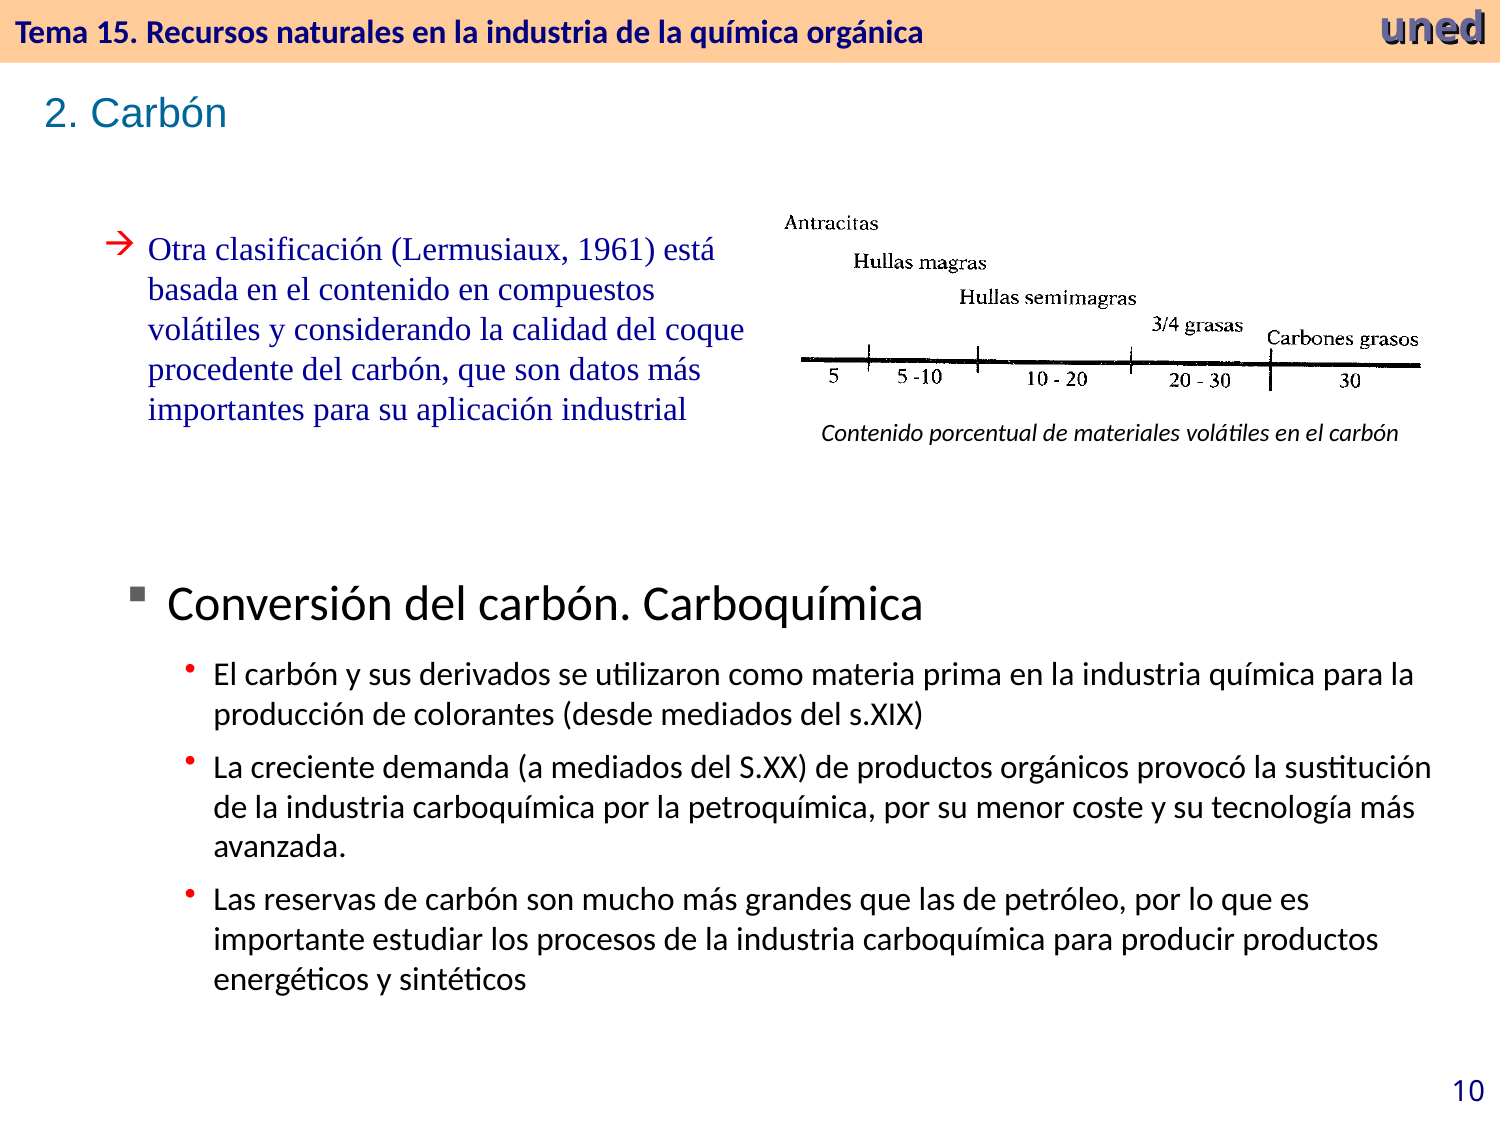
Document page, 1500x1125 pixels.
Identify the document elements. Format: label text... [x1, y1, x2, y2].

text_box 10 [1399, 1059, 1500, 1125]
text_box [0, 0, 1500, 63]
text_box El carbón y sus derivados se utilizaron como materia prima en la industria química para la producción de colorantes (desde mediados del s.XIX) La creciente demanda (a mediados del S.XX) de productos orgánicos provocó la sustitución de la industria carboquímica por la petroquímica, por su menor coste y su tecnología más avanzada. Las reservas de carbón son mucho más grandes que las de petróleo, por lo que es importante estudiar los procesos de la industria carboquímica para producir productos energéticos y sintéticos [169, 645, 1459, 1005]
text_box uned [1364, 0, 1500, 50]
text_box Tema 15. Recursos naturales en la industria de la química orgánica [0, 0, 1088, 61]
text_box Conversión del carbón. Carboquímica [111, 562, 1282, 638]
text_box Otra clasificación (Lermusiaux, 1961) está basada en el contenido en compuestos volátiles y considerando la calidad del coque procedente del carbón, que son datos más importantes para su aplicación industrial [88, 219, 762, 435]
text_box Contenido porcentual de materiales volátiles en el carbón [785, 408, 1436, 454]
picture [774, 207, 1430, 400]
text_box 2. Carbón [29, 78, 1168, 188]
